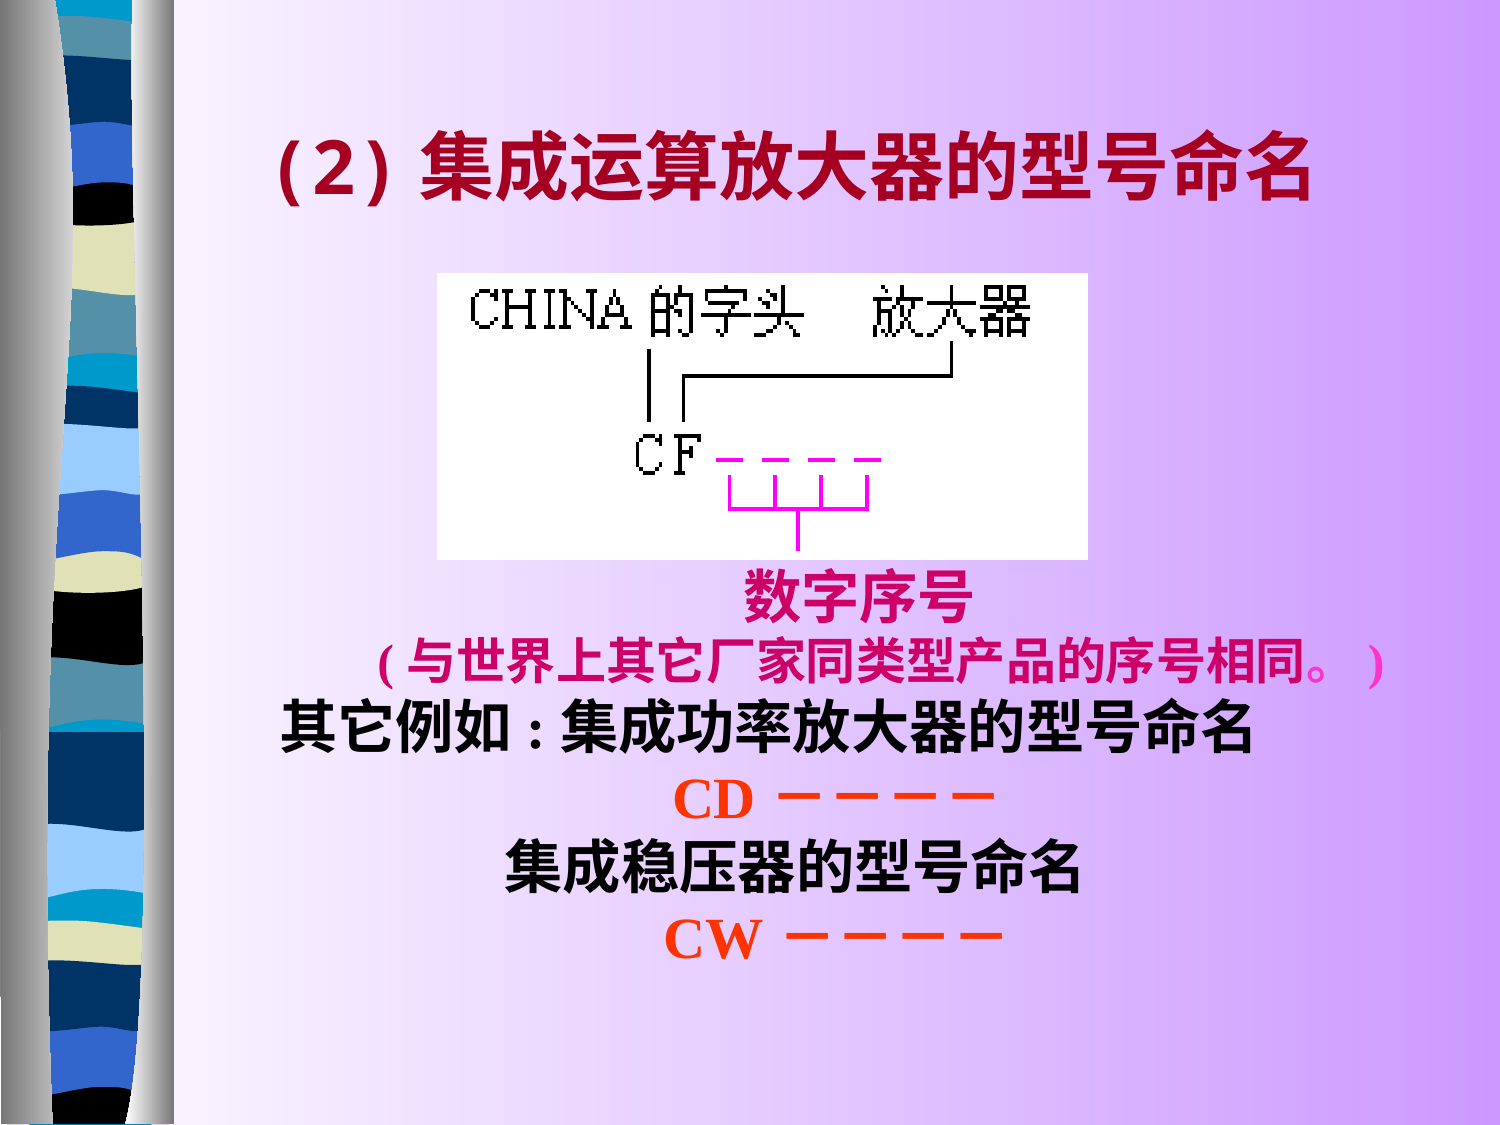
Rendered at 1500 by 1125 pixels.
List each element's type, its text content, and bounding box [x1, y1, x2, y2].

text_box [437, 273, 1088, 561]
text_box (2)集成运算放大器的型号命名 数字序号 (与世界上其它厂家同类型产品的序号相同。) 其它例如:集成功率放大器的型号命名 CD－－－－ 集成稳压器的型号命名 CW－－－－ [237, 112, 1438, 1077]
